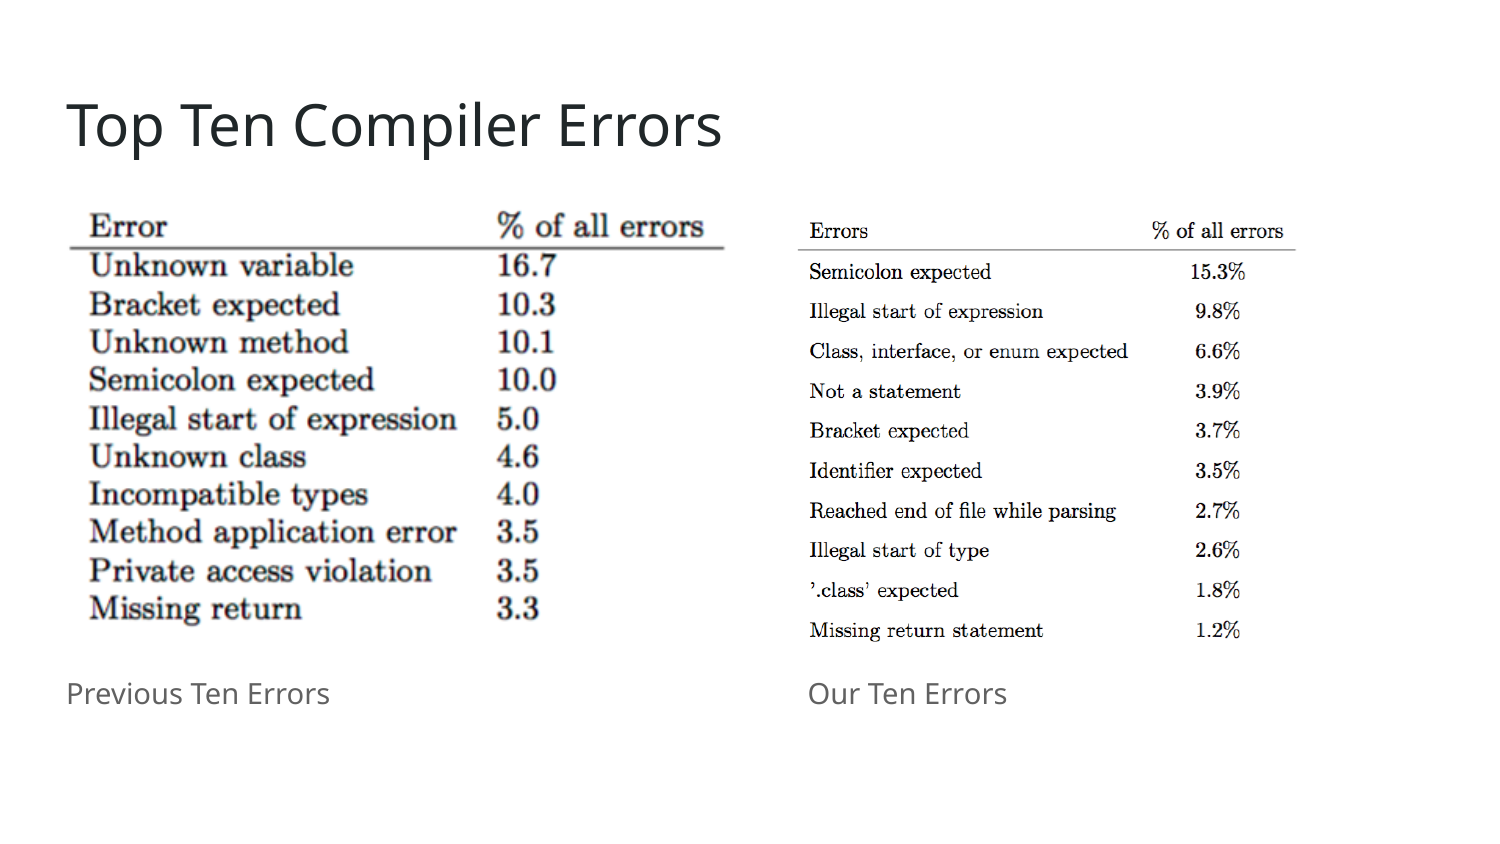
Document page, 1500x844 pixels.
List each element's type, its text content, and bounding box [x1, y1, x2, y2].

title Top Ten Compiler Errors [51, 72, 1449, 167]
list Previous Ten Errors [51, 659, 708, 750]
picture [792, 209, 1305, 653]
picture [50, 191, 752, 653]
list Our Ten Errors [792, 655, 1449, 750]
